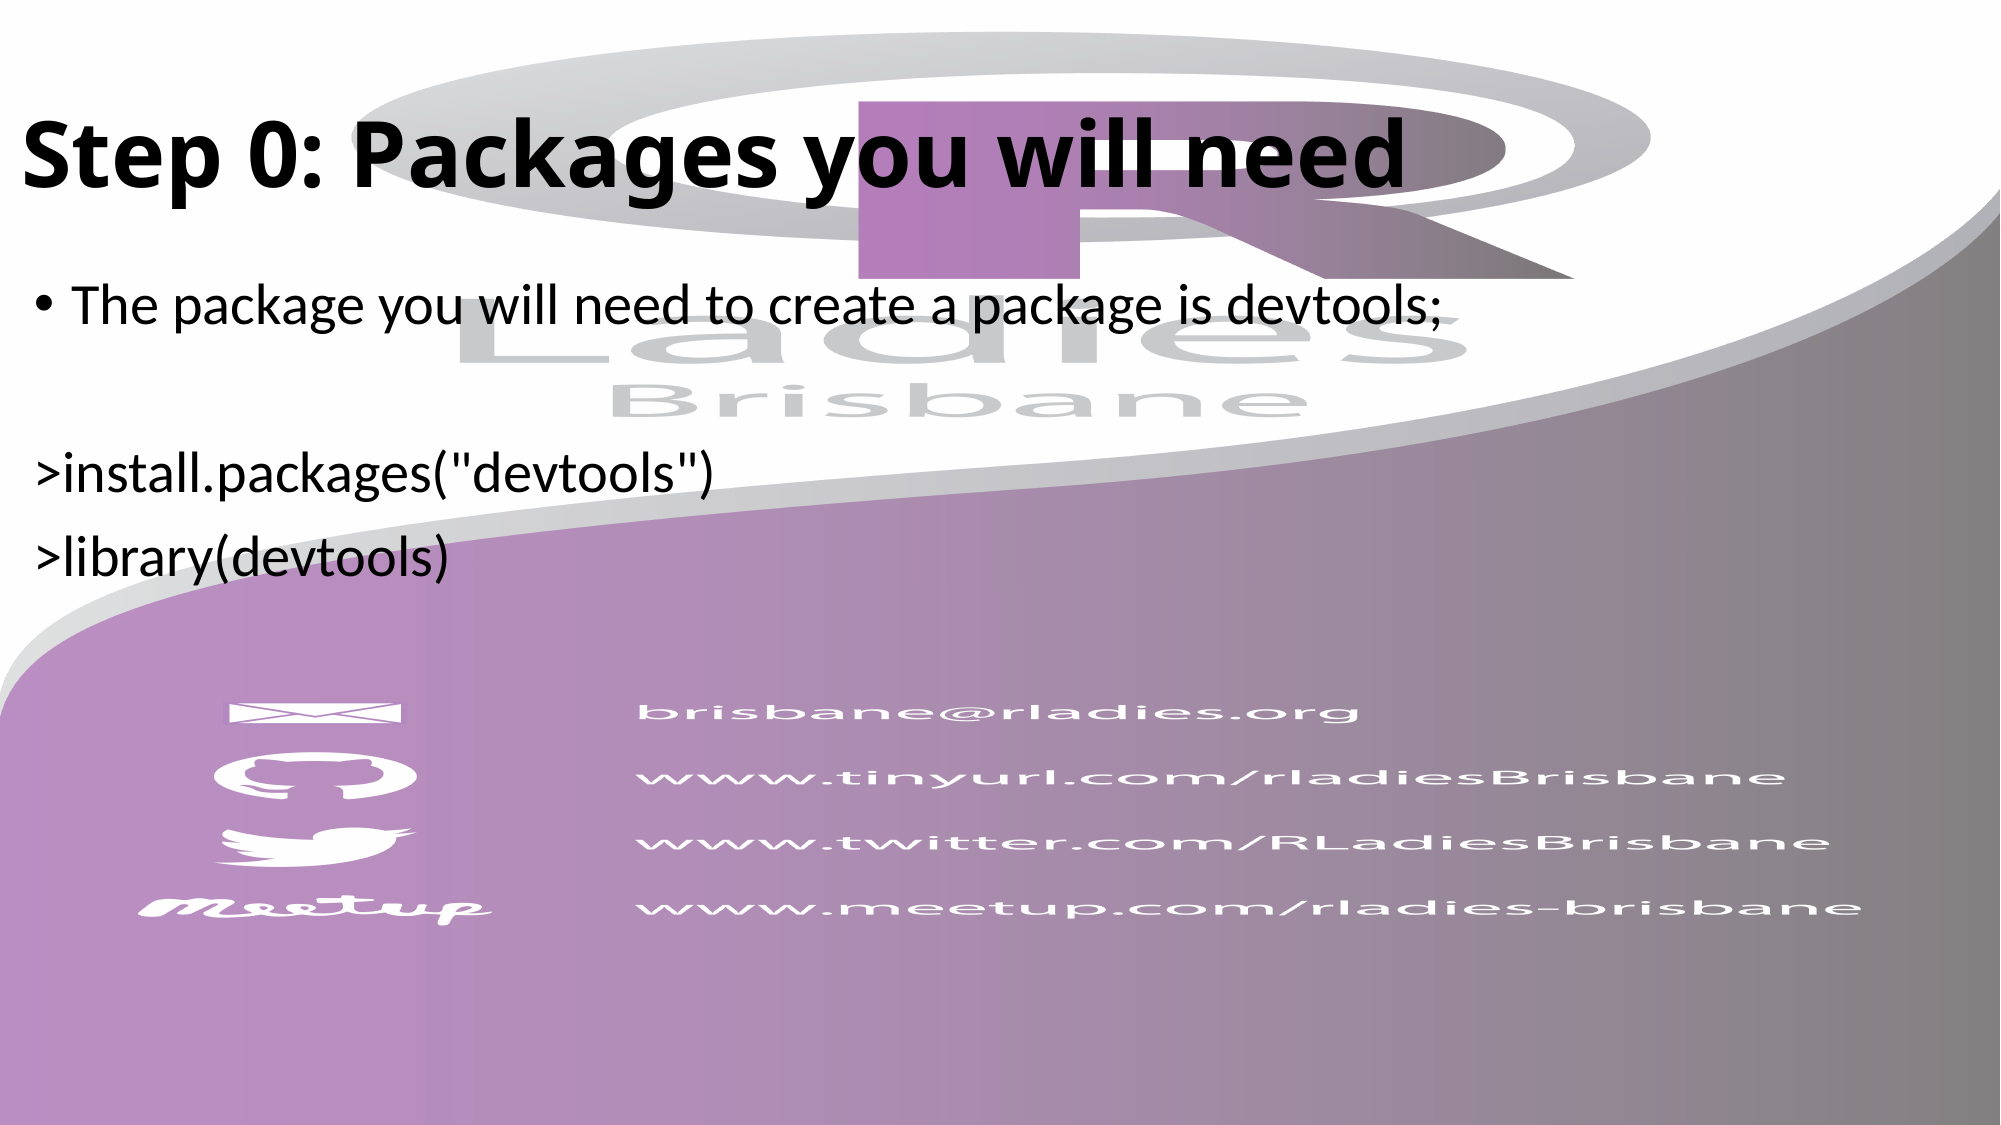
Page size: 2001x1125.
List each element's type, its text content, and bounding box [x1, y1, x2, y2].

title Step 0: Packages you will need [6, 49, 1497, 267]
list The package you will need to create a package is devtools; >install.packages("devtools") >library(devtools) [18, 266, 1479, 981]
